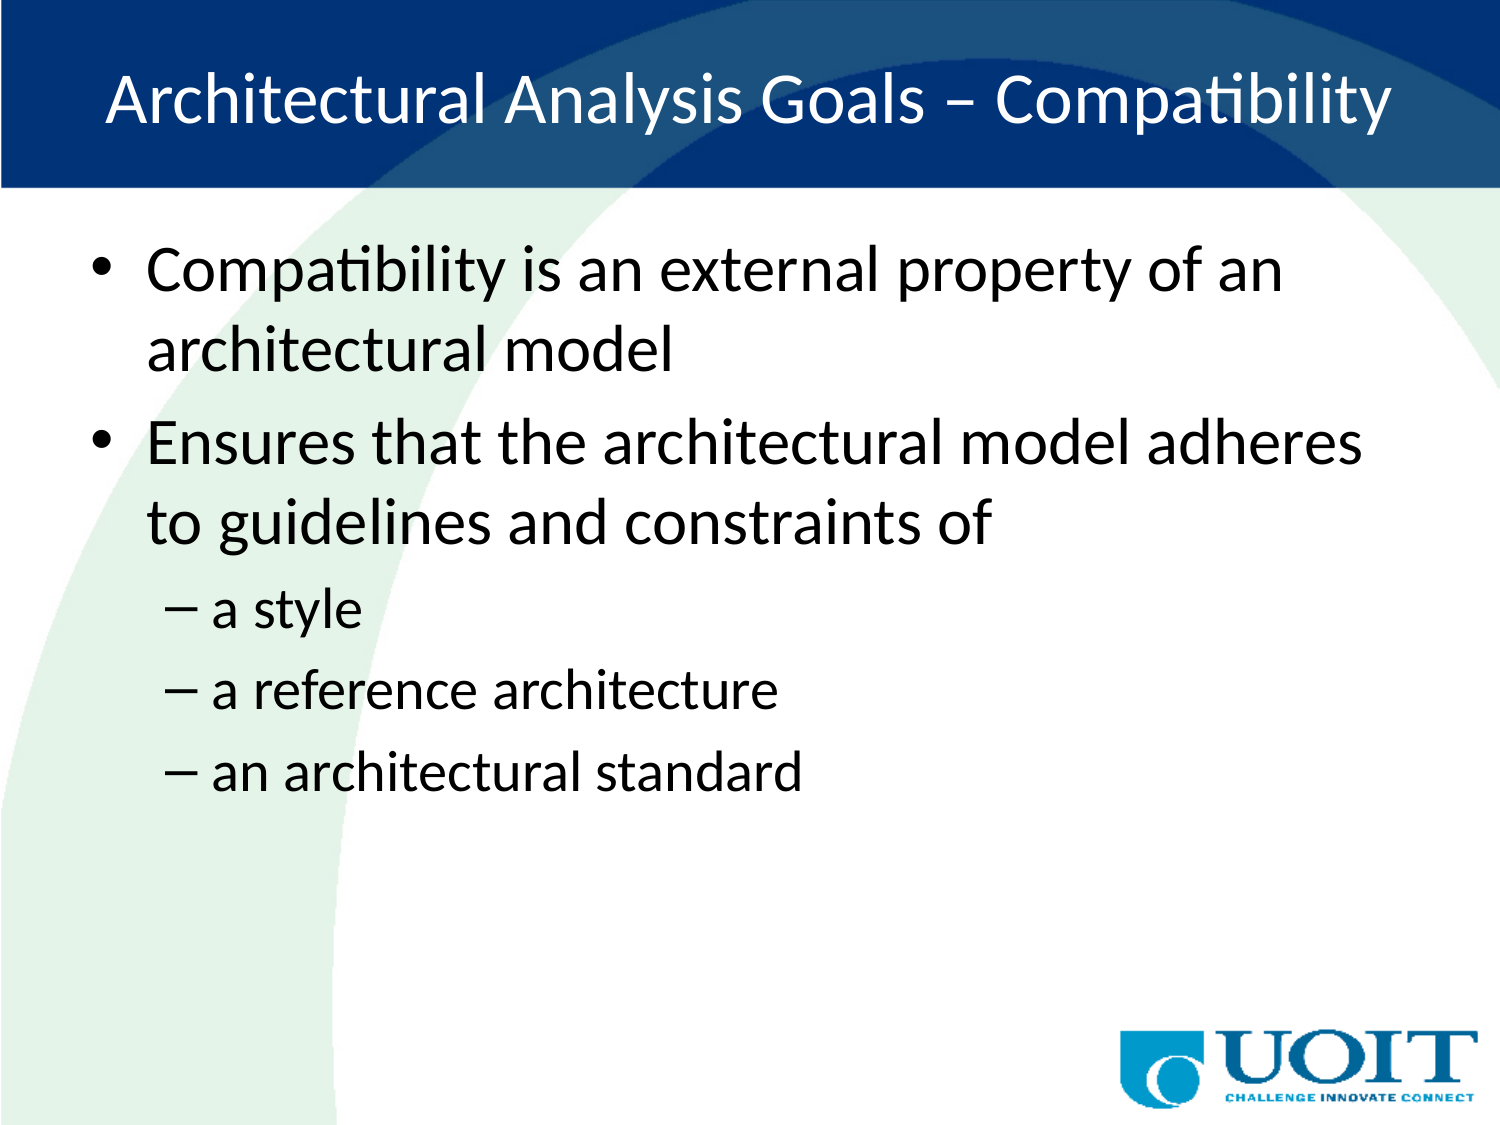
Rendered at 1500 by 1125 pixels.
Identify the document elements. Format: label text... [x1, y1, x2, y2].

title Architectural Analysis Goals – Compatibility [75, 0, 1425, 188]
list Compatibility is an external property of an architectural model Ensures that the architectural model adheres to guidelines and constraints of a style a reference architecture an architectural standard [75, 217, 1425, 960]
picture [0, 0, 1500, 1125]
